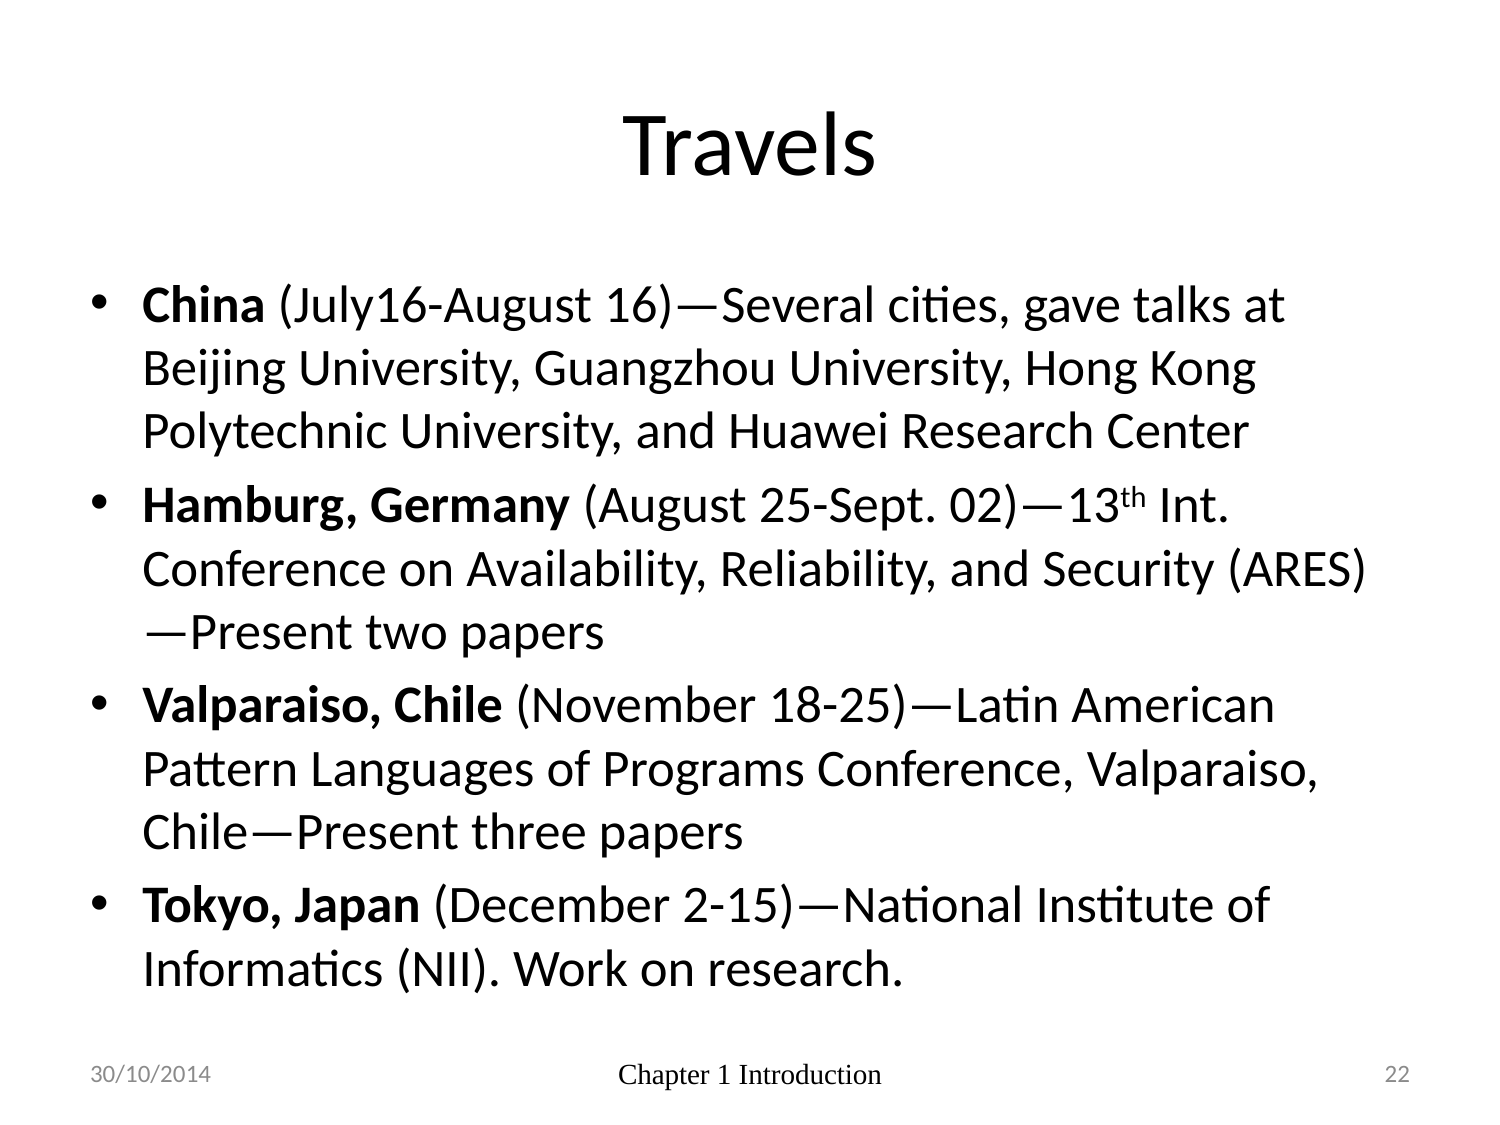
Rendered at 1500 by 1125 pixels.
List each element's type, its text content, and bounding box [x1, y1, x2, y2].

slide_number 22 [1074, 1042, 1425, 1103]
list China (July16-August 16)—Several cities, gave talks at Beijing University, Guangzhou University, Hong Kong Polytechnic University, and Huawei Research Center Hamburg, Germany (August 25-Sept. 02)—13th Int. Conference on Availability, Reliability, and Security (ARES)—Present two papers Valparaiso, Chile (November 18-25)—Latin American Pattern Languages of Programs Conference, Valparaiso, Chile—Present three papers Tokyo, Japan (December 2-15)—National Institute of Informatics (NII). Work on research. [75, 262, 1425, 1005]
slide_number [75, 1042, 425, 1103]
footer Chapter 1 Introduction [512, 1042, 988, 1103]
title Travels [75, 45, 1425, 233]
